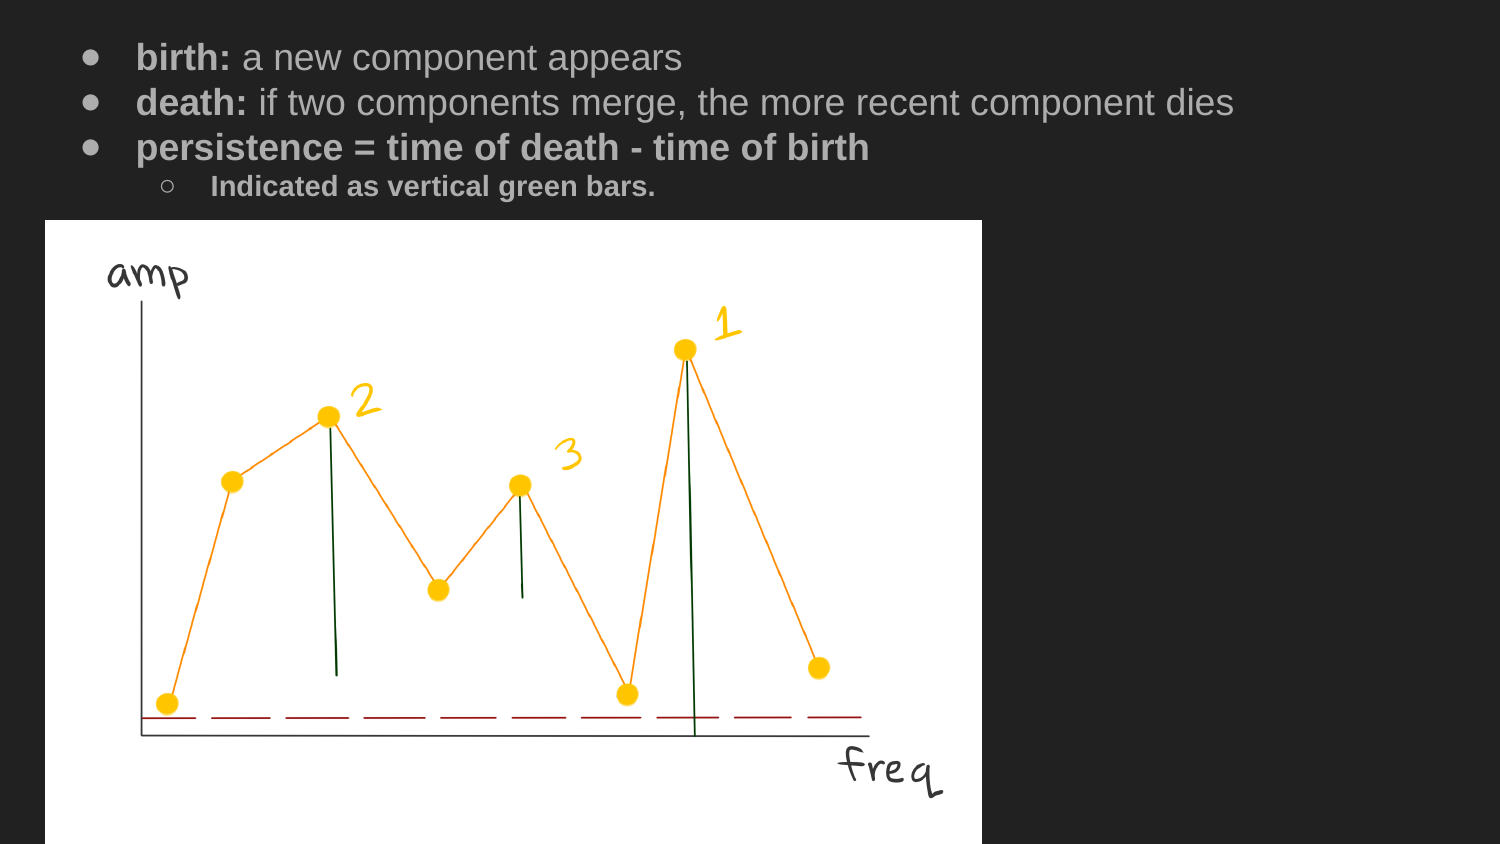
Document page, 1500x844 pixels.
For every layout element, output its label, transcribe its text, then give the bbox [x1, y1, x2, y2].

picture [45, 219, 982, 844]
list birth: a new component appears death: if two components merge, the more recent component dies persistence = time of death - time of birth Indicated as vertical green bars. [45, 17, 1444, 171]
